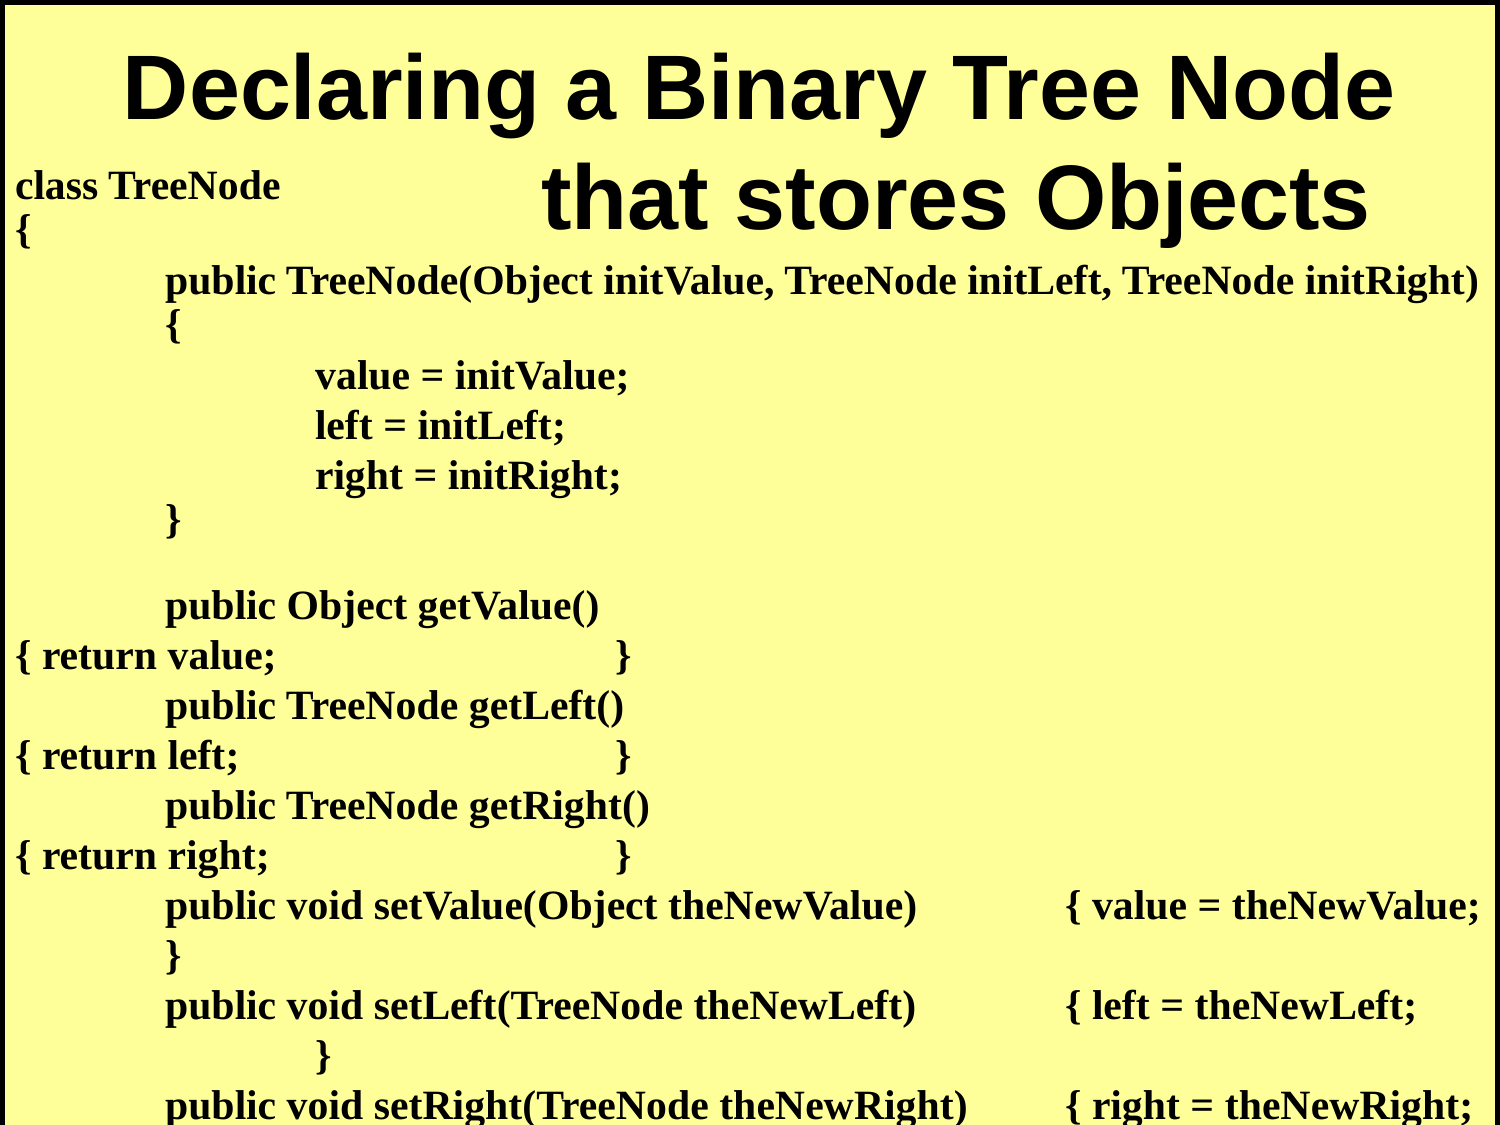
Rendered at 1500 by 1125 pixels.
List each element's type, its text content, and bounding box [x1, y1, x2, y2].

title Declaring a Binary Tree Node that stores Objects [0, 0, 1413, 275]
text_box class TreeNode { public TreeNode(Object initValue, TreeNode initLeft, TreeNode initRight) { value = initValue; left = initLeft; right = initRight; } public Object getValue() { return value; } public TreeNode getLeft() { return left; } public TreeNode getRight() { return right; } public void setValue(Object theNewValue) { value = theNewValue; } public void setLeft(TreeNode theNewLeft) { left = theNewLeft; } public void setRight(TreeNode theNewRight) { right = theNewRight; } private Object value; private TreeNode left; private TreeNode right; } [0, 0, 1500, 1125]
